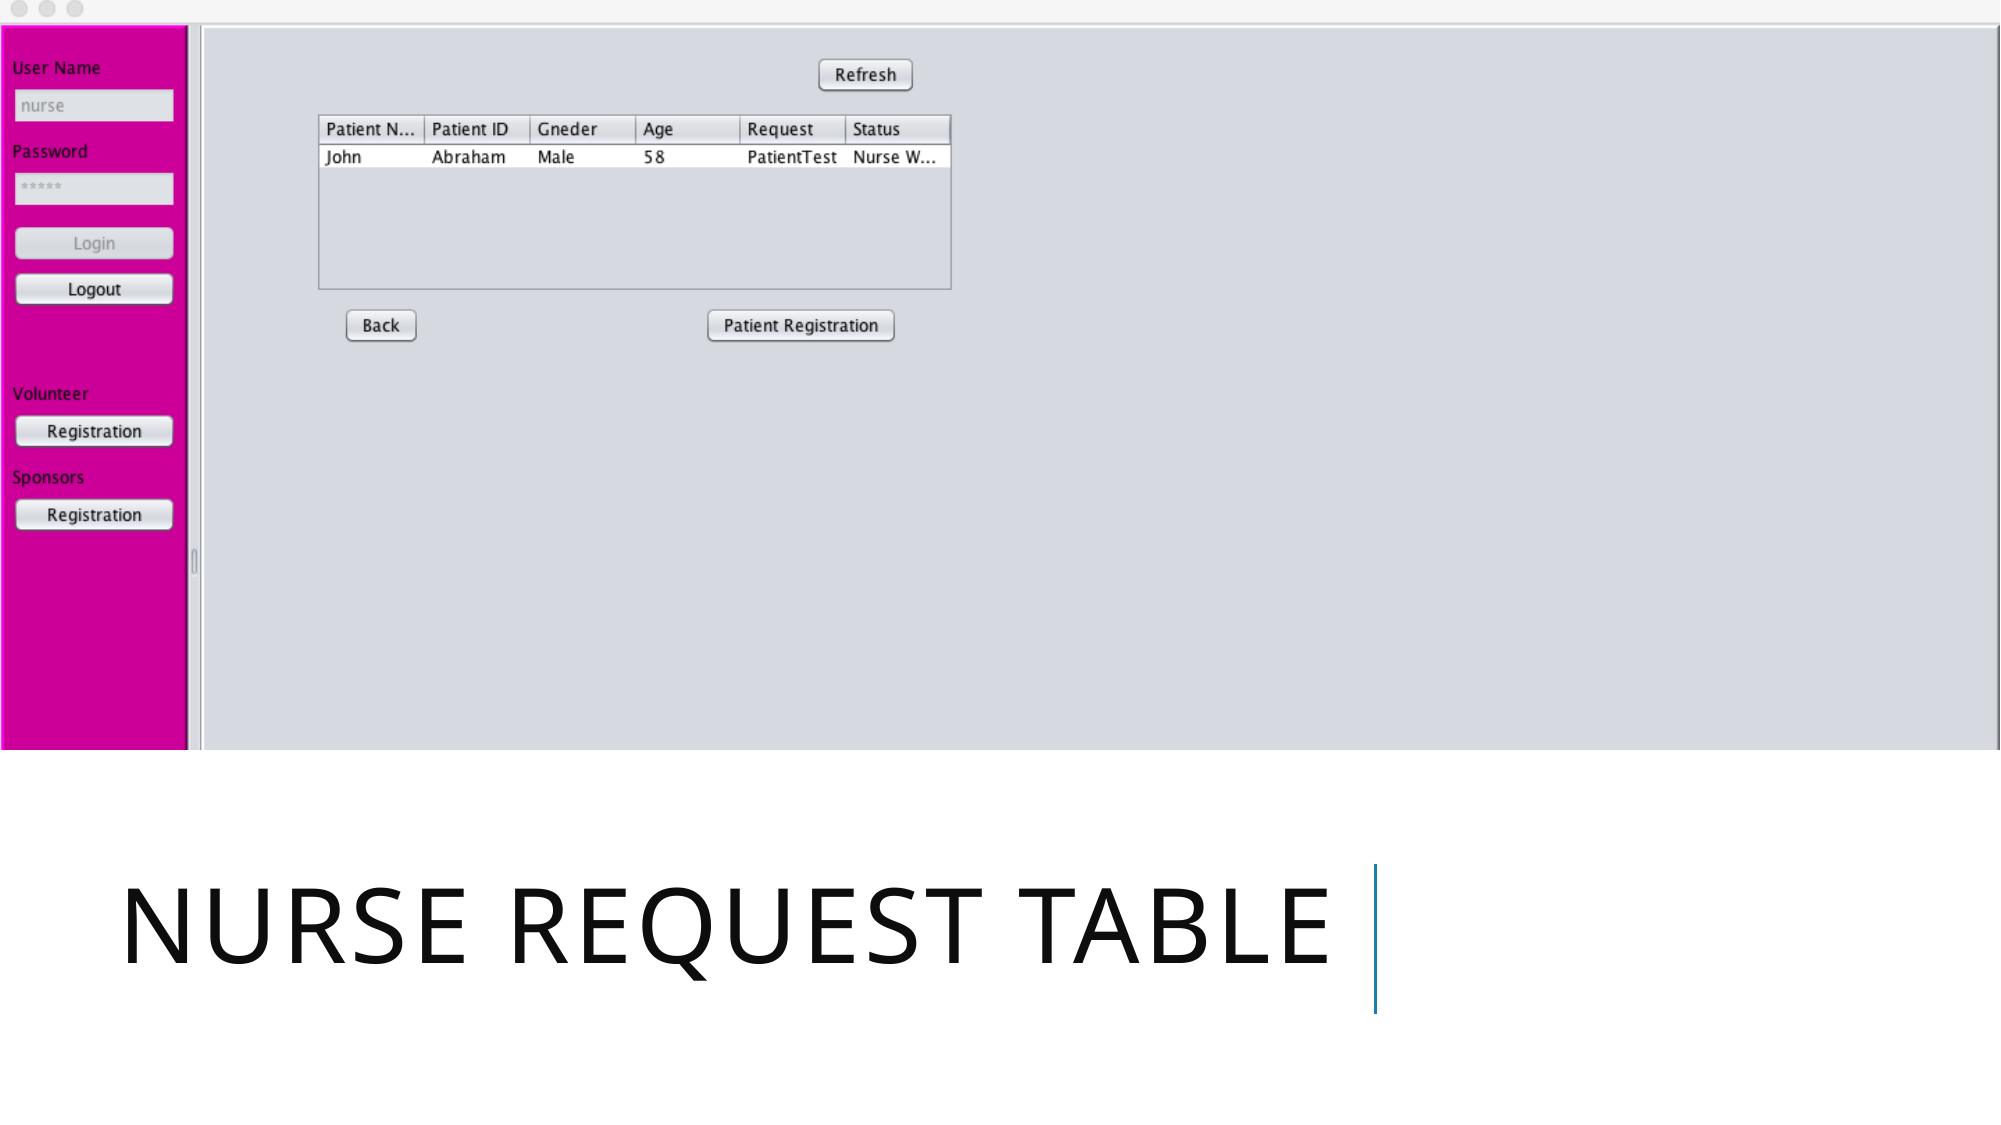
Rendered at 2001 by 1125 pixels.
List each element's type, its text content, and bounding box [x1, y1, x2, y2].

picture [0, 0, 2000, 751]
title Nurse request table [75, 813, 1350, 1054]
